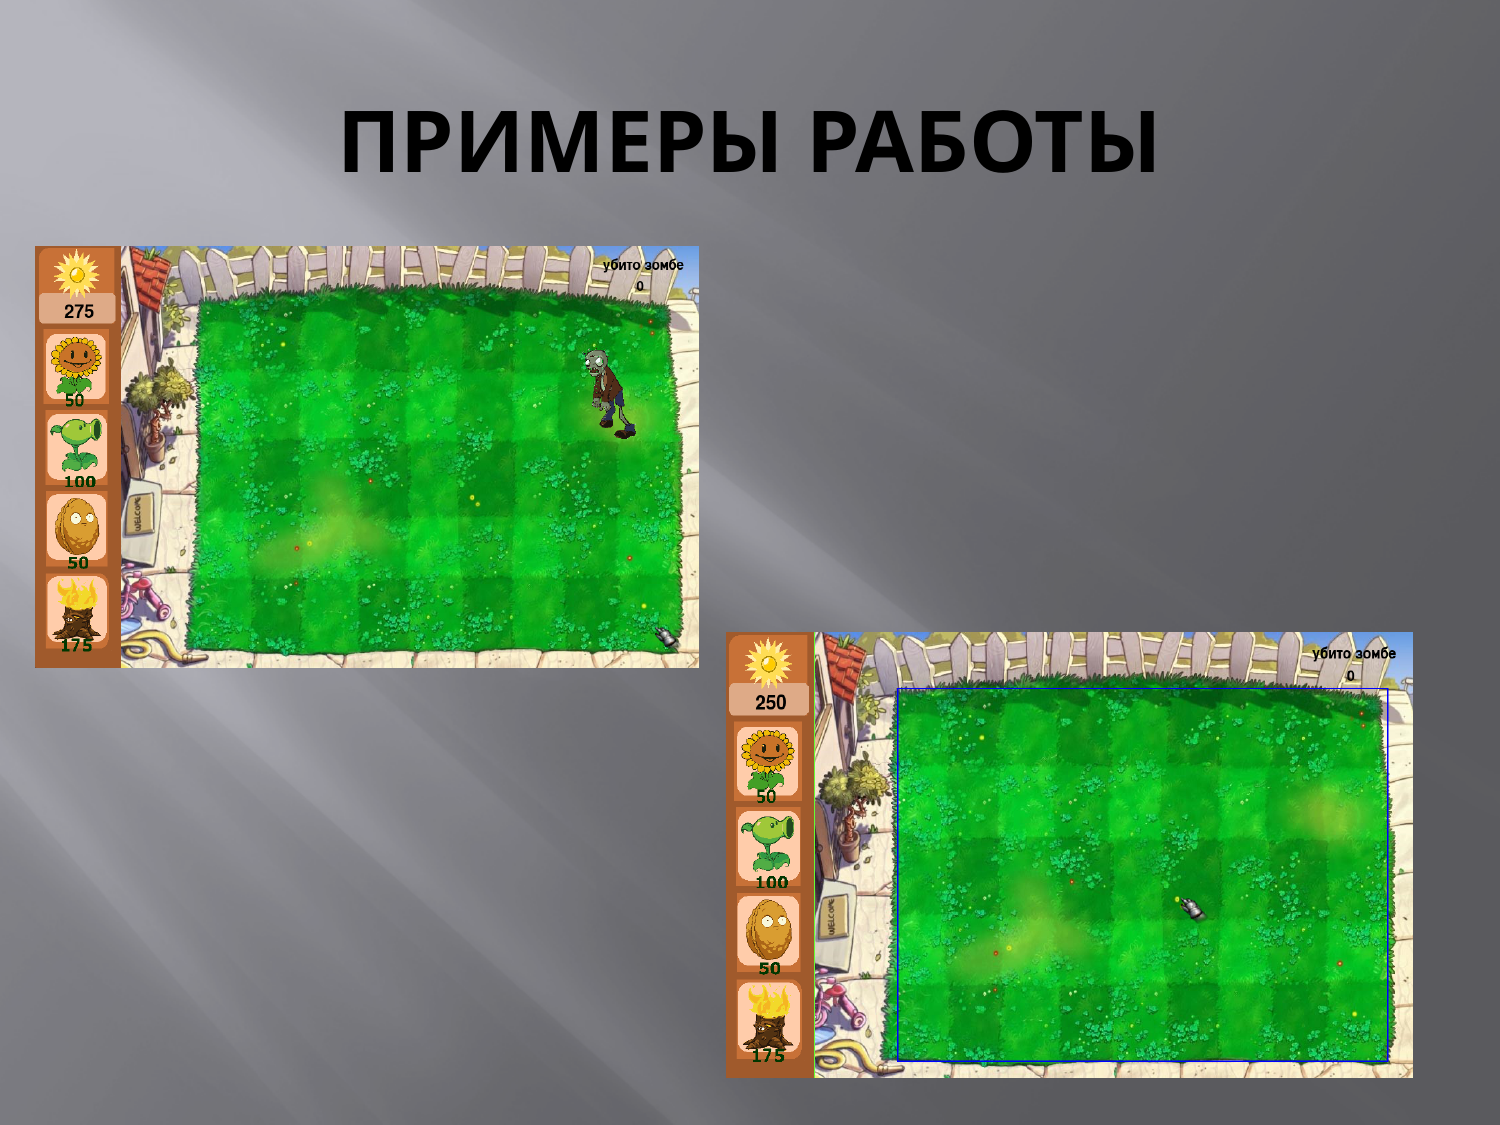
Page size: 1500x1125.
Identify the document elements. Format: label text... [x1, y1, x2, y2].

picture [34, 245, 699, 669]
title ПРИМЕРЫ РАБОТЫ [75, 45, 1425, 233]
picture [726, 632, 1414, 1078]
